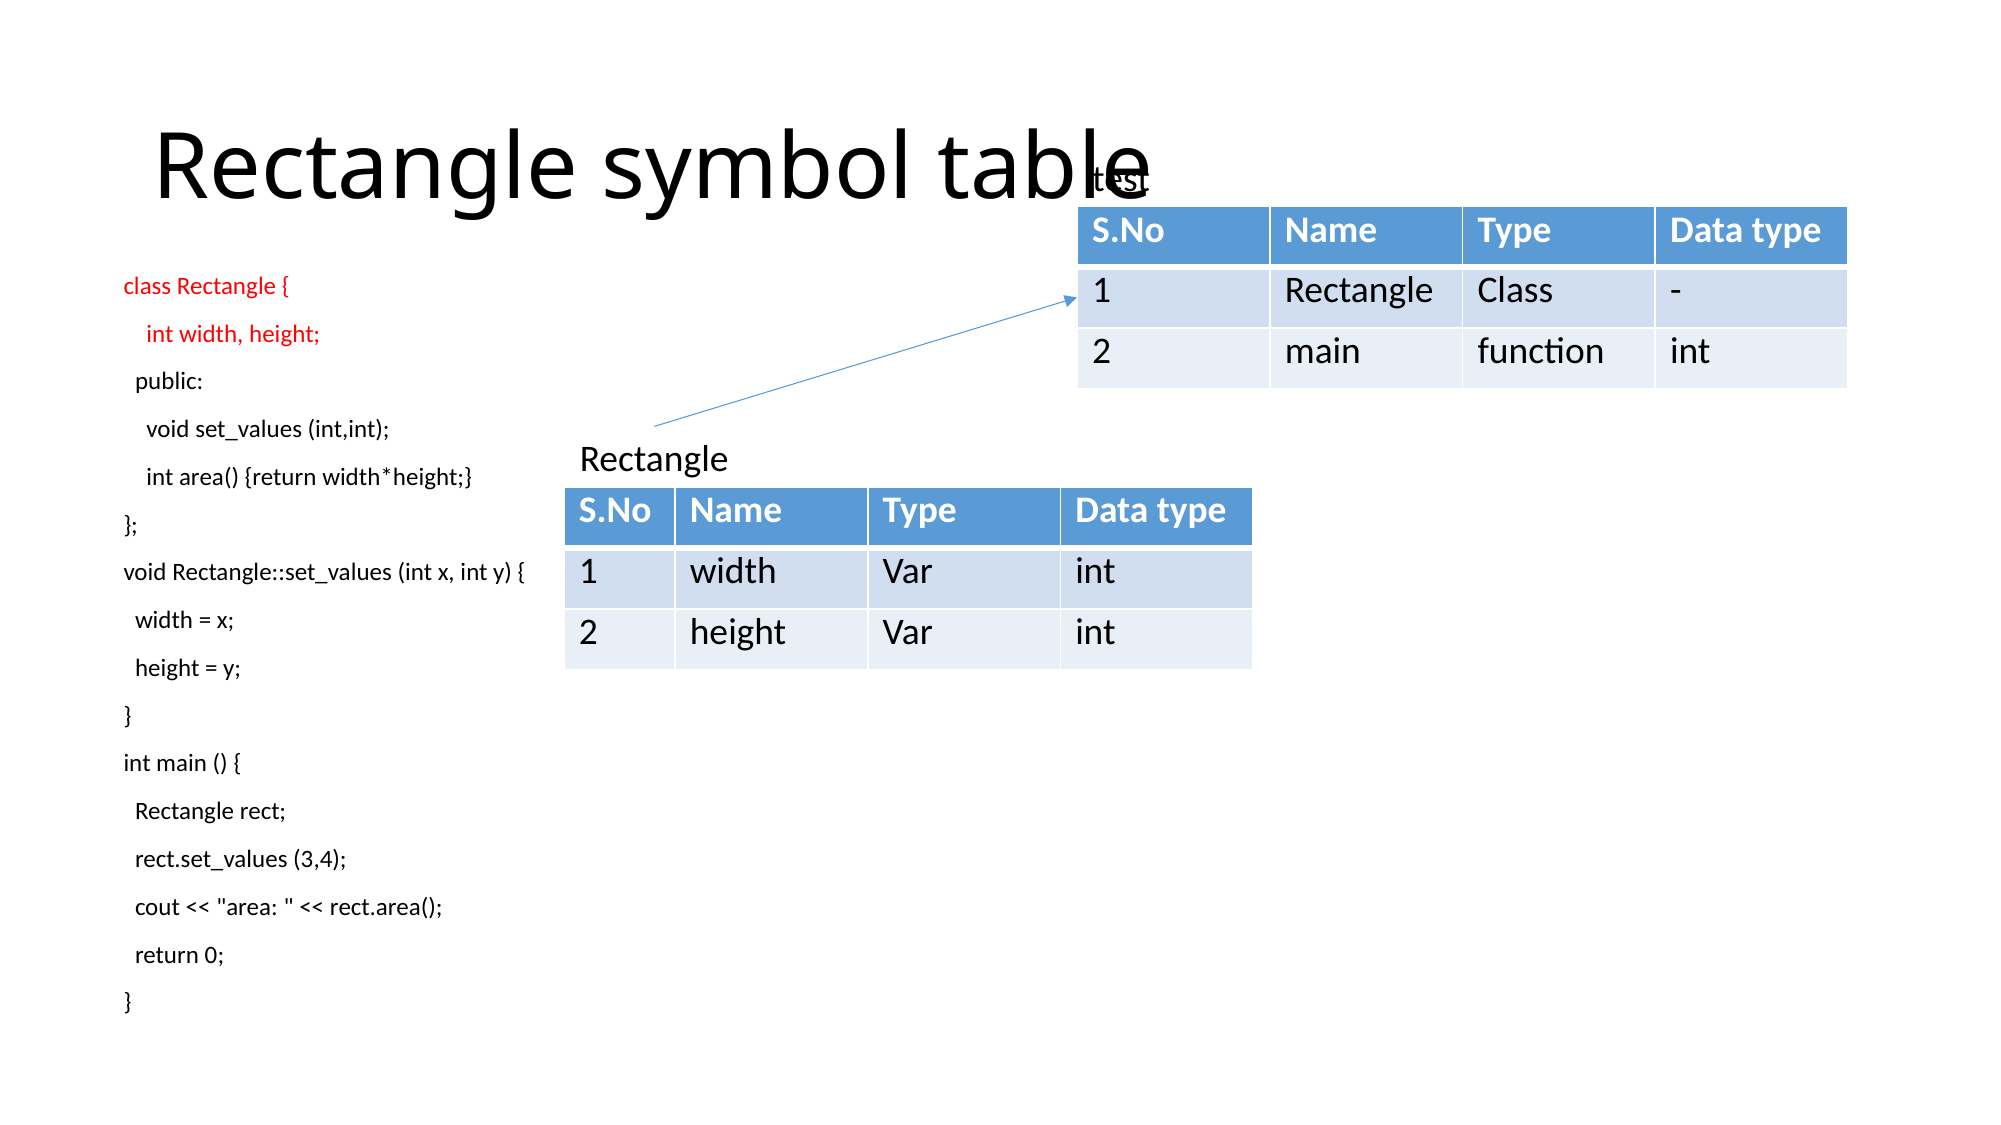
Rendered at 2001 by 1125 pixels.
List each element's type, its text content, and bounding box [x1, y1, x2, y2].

table_cell height [676, 610, 867, 669]
table_cell function [1463, 329, 1654, 388]
table_header Type [869, 488, 1060, 545]
table_cell int [1656, 329, 1847, 388]
table_cell - [1656, 270, 1847, 327]
table_cell Var [869, 551, 1060, 608]
text_box test [1077, 146, 1165, 207]
table_cell 1 [1078, 270, 1269, 327]
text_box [654, 297, 1077, 427]
table_cell 1 [565, 551, 674, 608]
table_cell 2 [1078, 329, 1269, 388]
table_header S.No [565, 488, 674, 545]
table_header S.No [1078, 207, 1269, 264]
table_header Data type [1061, 488, 1252, 545]
table_header Name [676, 488, 867, 545]
text_box Rectangle [564, 426, 744, 487]
table_cell int [1061, 610, 1252, 669]
table_header Data type [1656, 207, 1847, 264]
table_cell width [676, 551, 867, 608]
list class Rectangle { int width, height; public: void set_values (int,int); int area() {return width*height;} }; void Rectangle::set_values (int x, int y) { width = x; height = y; } int main () { Rectangle rect; rect.set_values (3,4); cout << "area: " << rect.area(); return 0; } [108, 265, 1834, 979]
table_header Type [1463, 207, 1654, 264]
table_cell Var [869, 610, 1060, 669]
table_cell 2 [565, 610, 674, 669]
table_cell Rectangle [1271, 270, 1462, 327]
table_cell main [1271, 329, 1462, 388]
title Rectangle symbol table [137, 59, 1863, 278]
table_cell int [1061, 551, 1252, 608]
table_cell Class [1463, 270, 1654, 327]
table_header Name [1271, 207, 1462, 264]
